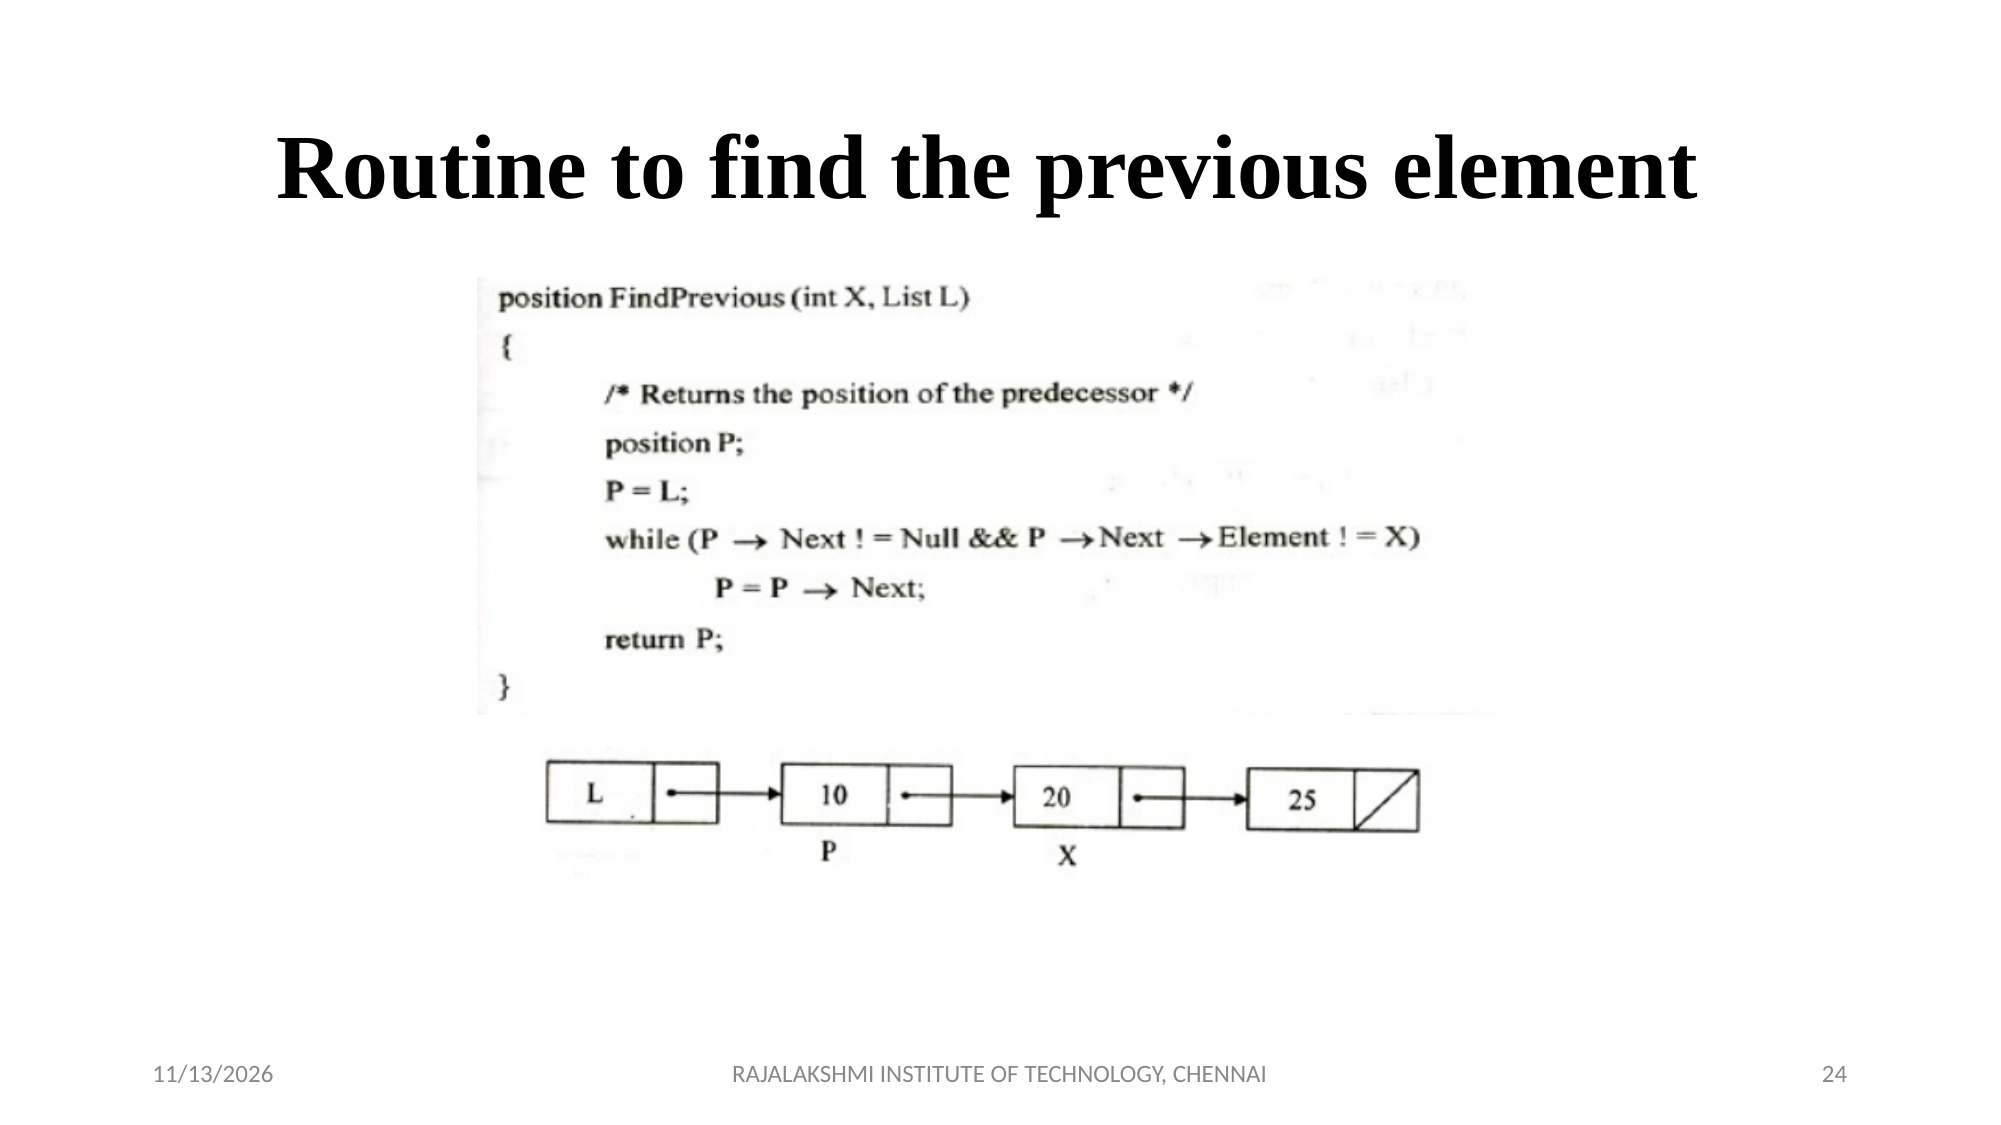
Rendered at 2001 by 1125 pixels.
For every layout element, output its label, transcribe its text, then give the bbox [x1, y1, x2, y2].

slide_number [137, 1042, 588, 1103]
slide_number 24 [1412, 1042, 1863, 1103]
picture [529, 747, 1446, 880]
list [477, 277, 1498, 716]
title Routine to find the previous element [137, 59, 1863, 278]
footer RAJALAKSHMI INSTITUTE OF TECHNOLOGY, CHENNAI [662, 1042, 1338, 1103]
